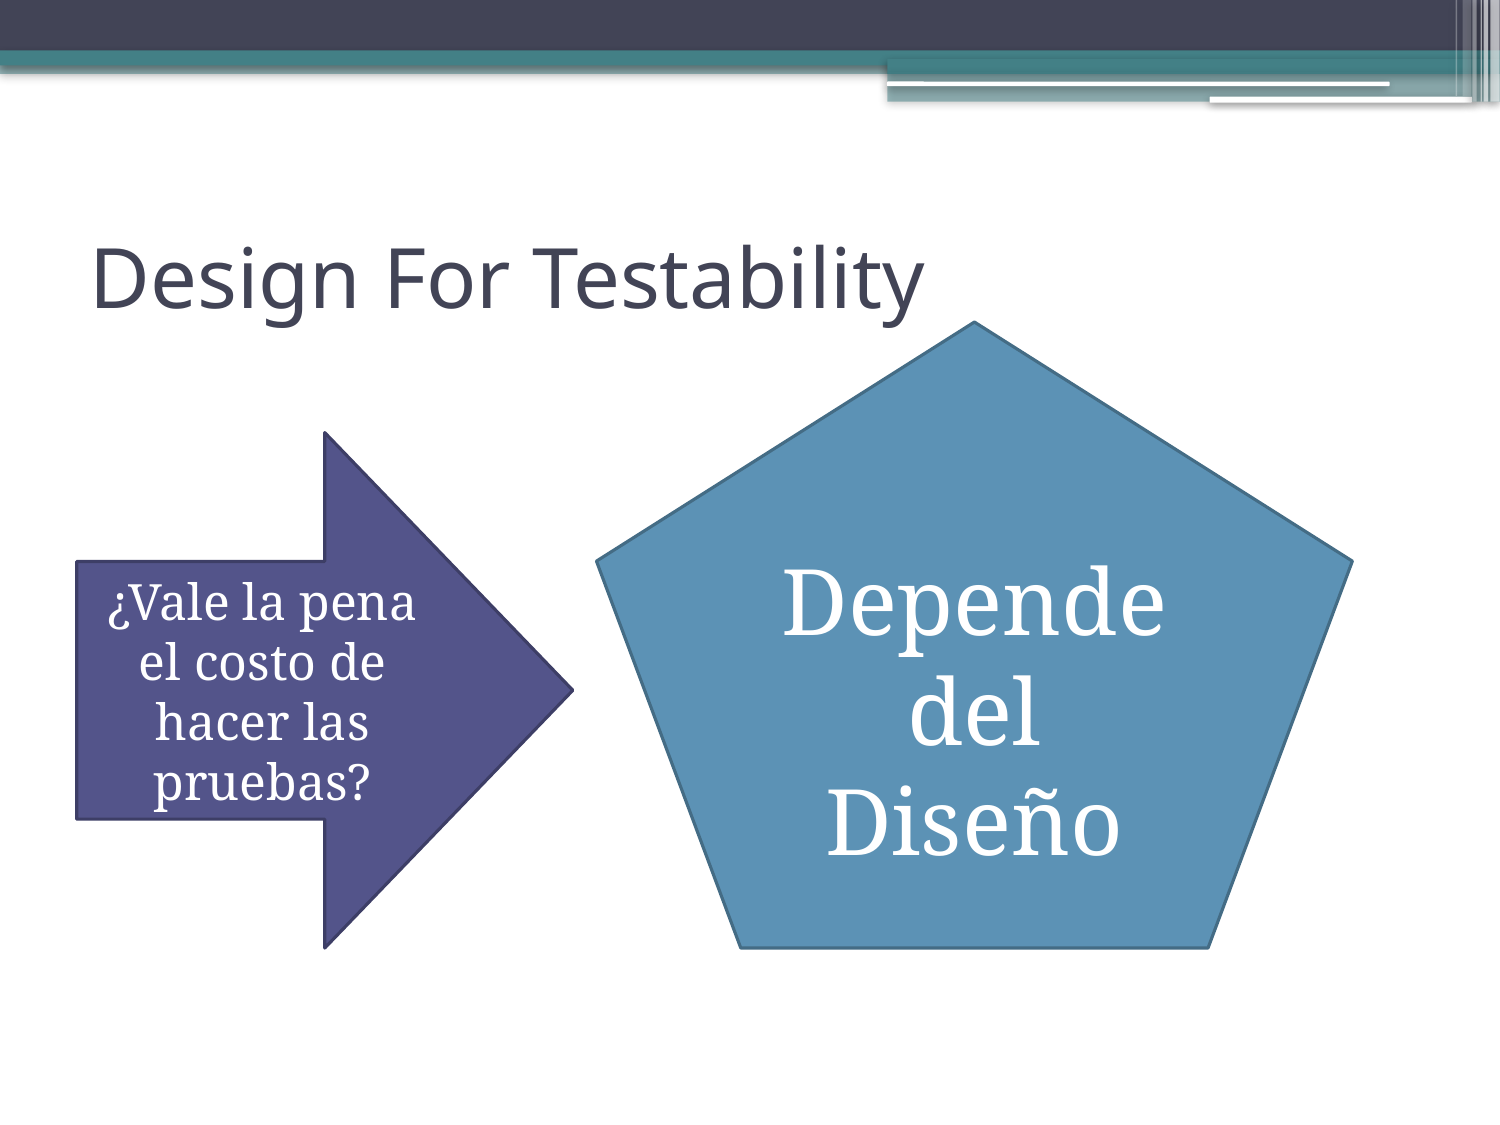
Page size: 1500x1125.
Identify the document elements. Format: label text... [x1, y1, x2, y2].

text_box Depende del Diseño [594, 320, 1354, 950]
text_box ¿Vale la pena el costo de hacer las pruebas? [75, 431, 574, 950]
title Design For Testability [75, 187, 1425, 363]
